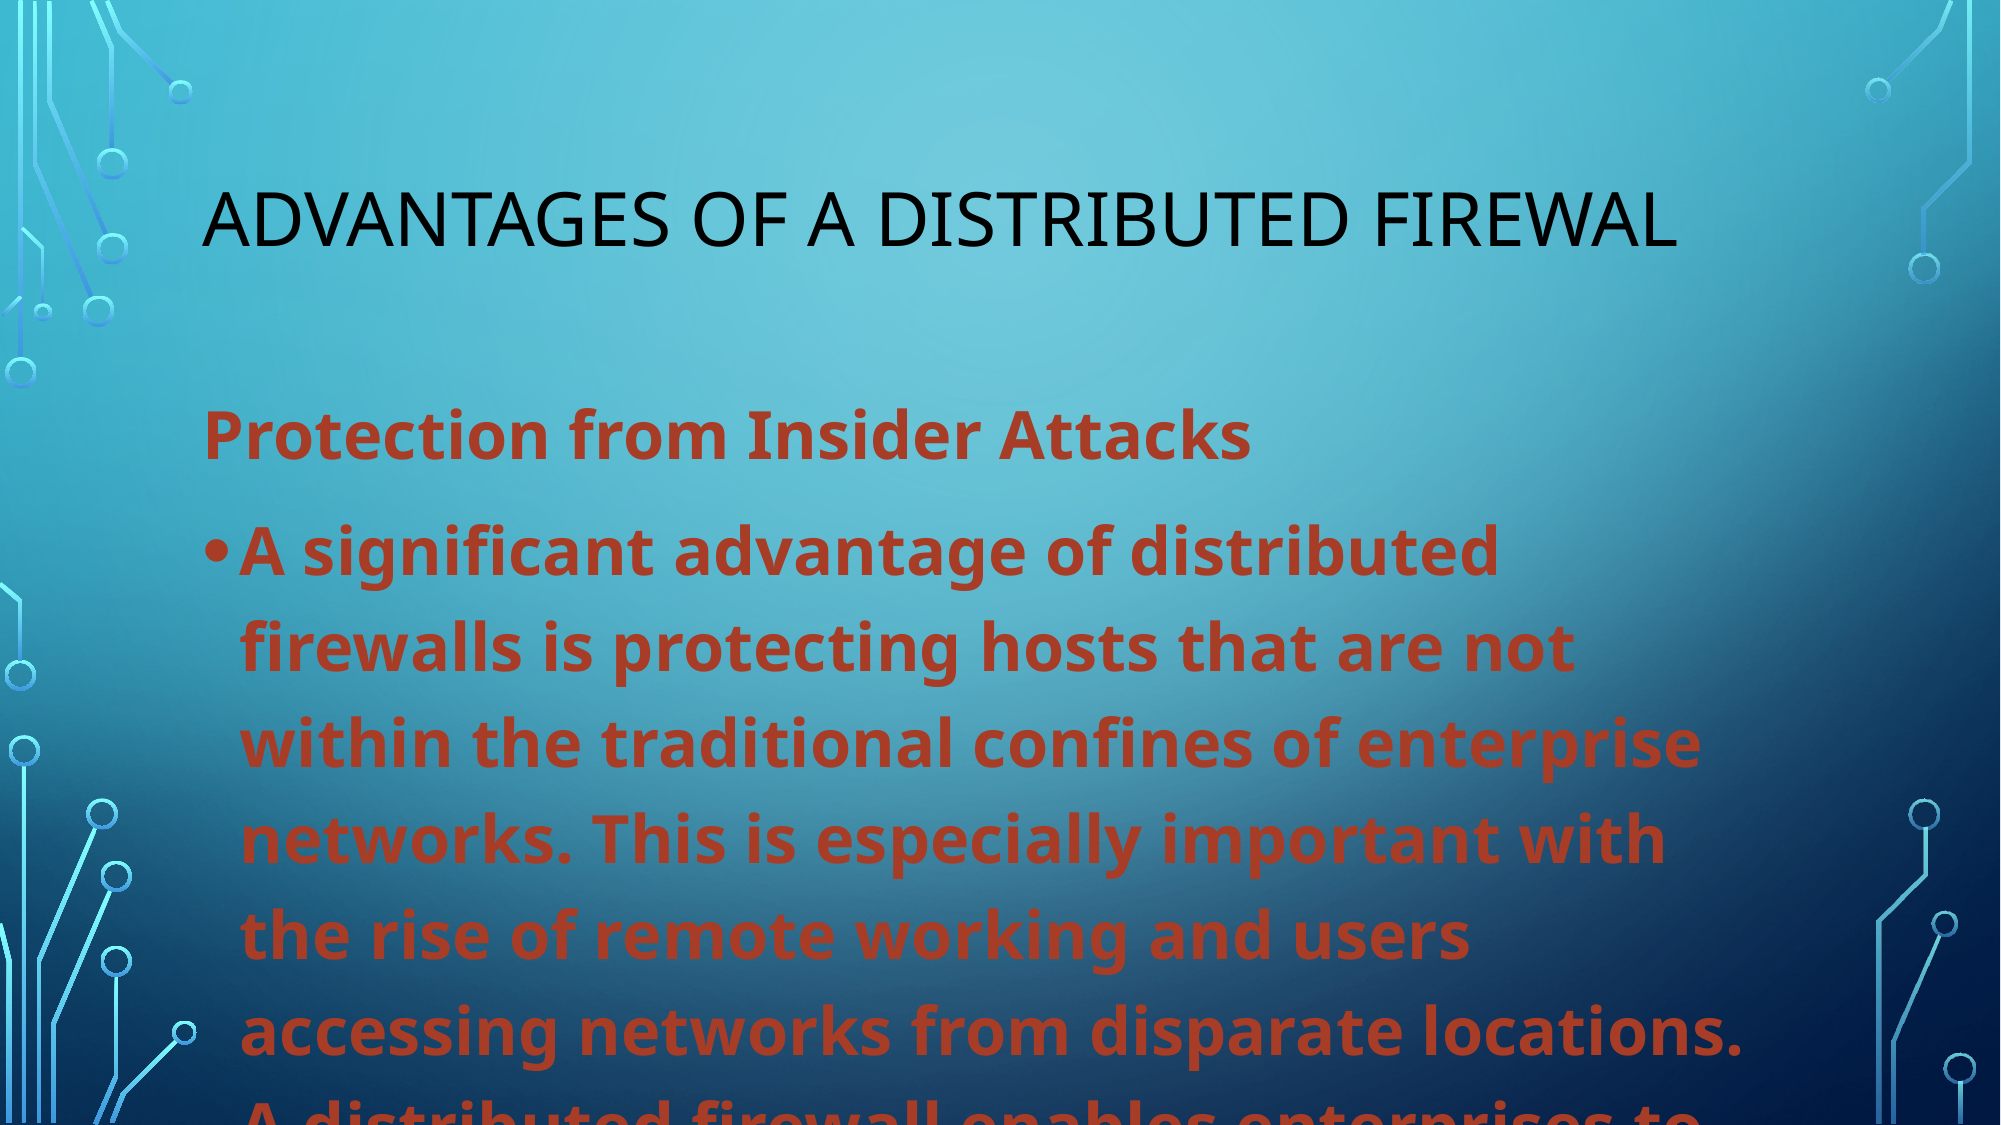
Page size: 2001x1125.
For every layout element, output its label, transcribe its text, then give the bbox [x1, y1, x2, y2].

title Advantages of a Distributed Firewal [187, 101, 1813, 344]
list Protection from Insider Attacks A significant advantage of distributed firewalls is protecting hosts that are not within the traditional confines of enterprise networks. This is especially important with the rise of remote working and users accessing networks from disparate locations. A distributed firewall enables enterprises to protect user machines whenever and wherever they attempt to access networks [187, 369, 1813, 950]
